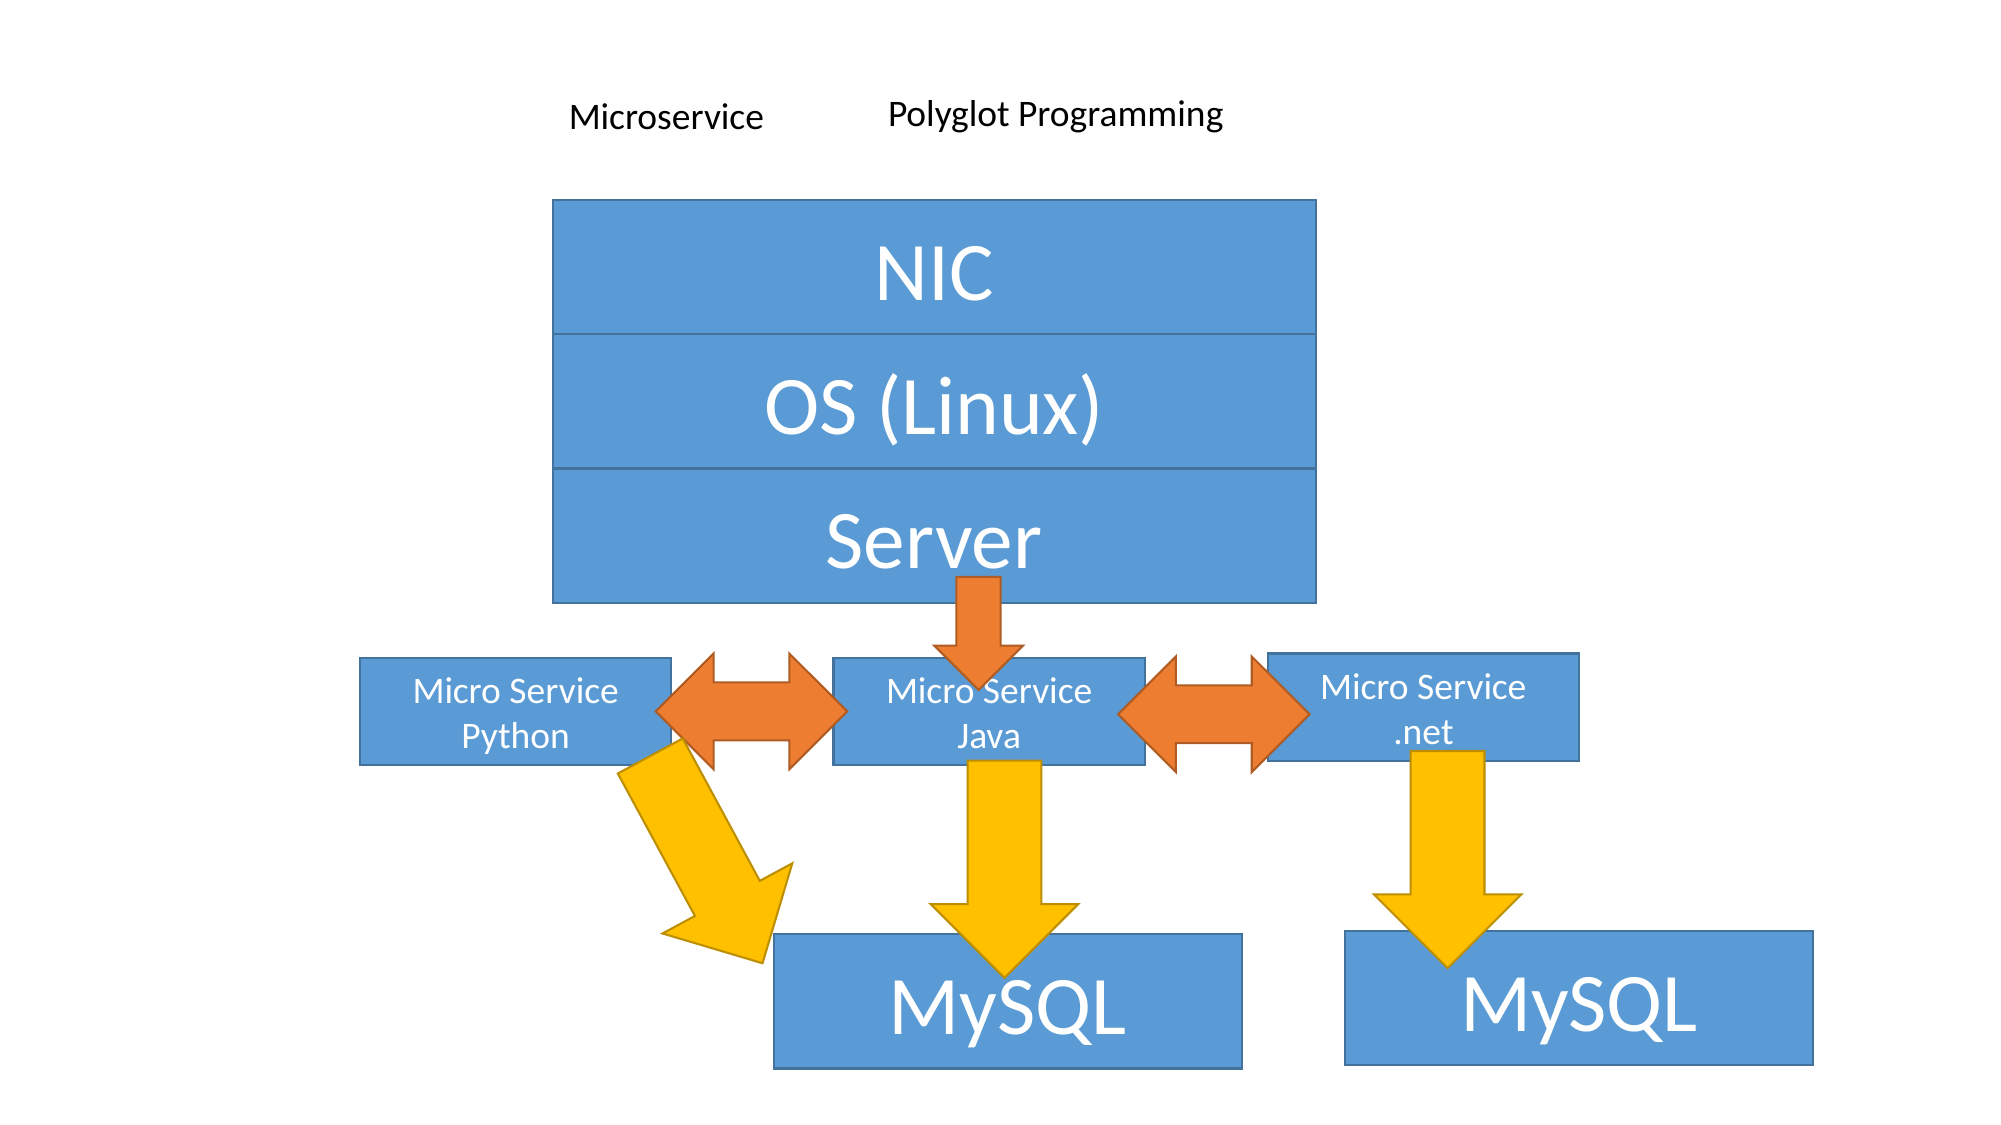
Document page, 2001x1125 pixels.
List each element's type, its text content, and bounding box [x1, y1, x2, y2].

text_box Server [552, 467, 1317, 604]
text_box [1116, 653, 1312, 775]
text_box [654, 651, 849, 772]
text_box NIC [552, 199, 1317, 333]
text_box OS (Linux) [552, 333, 1317, 467]
text_box Micro Service .net [1267, 652, 1580, 762]
text_box [616, 737, 794, 965]
text_box [931, 575, 1026, 692]
text_box MySQL [1344, 930, 1814, 1066]
text_box Microservice [554, 84, 780, 144]
text_box [928, 759, 1081, 980]
text_box Micro Service Python [359, 657, 672, 766]
text_box MySQL [773, 933, 1243, 1070]
text_box [1371, 749, 1524, 970]
text_box Micro Service Java [832, 657, 1146, 766]
text_box Polyglot Programming [873, 81, 1239, 142]
